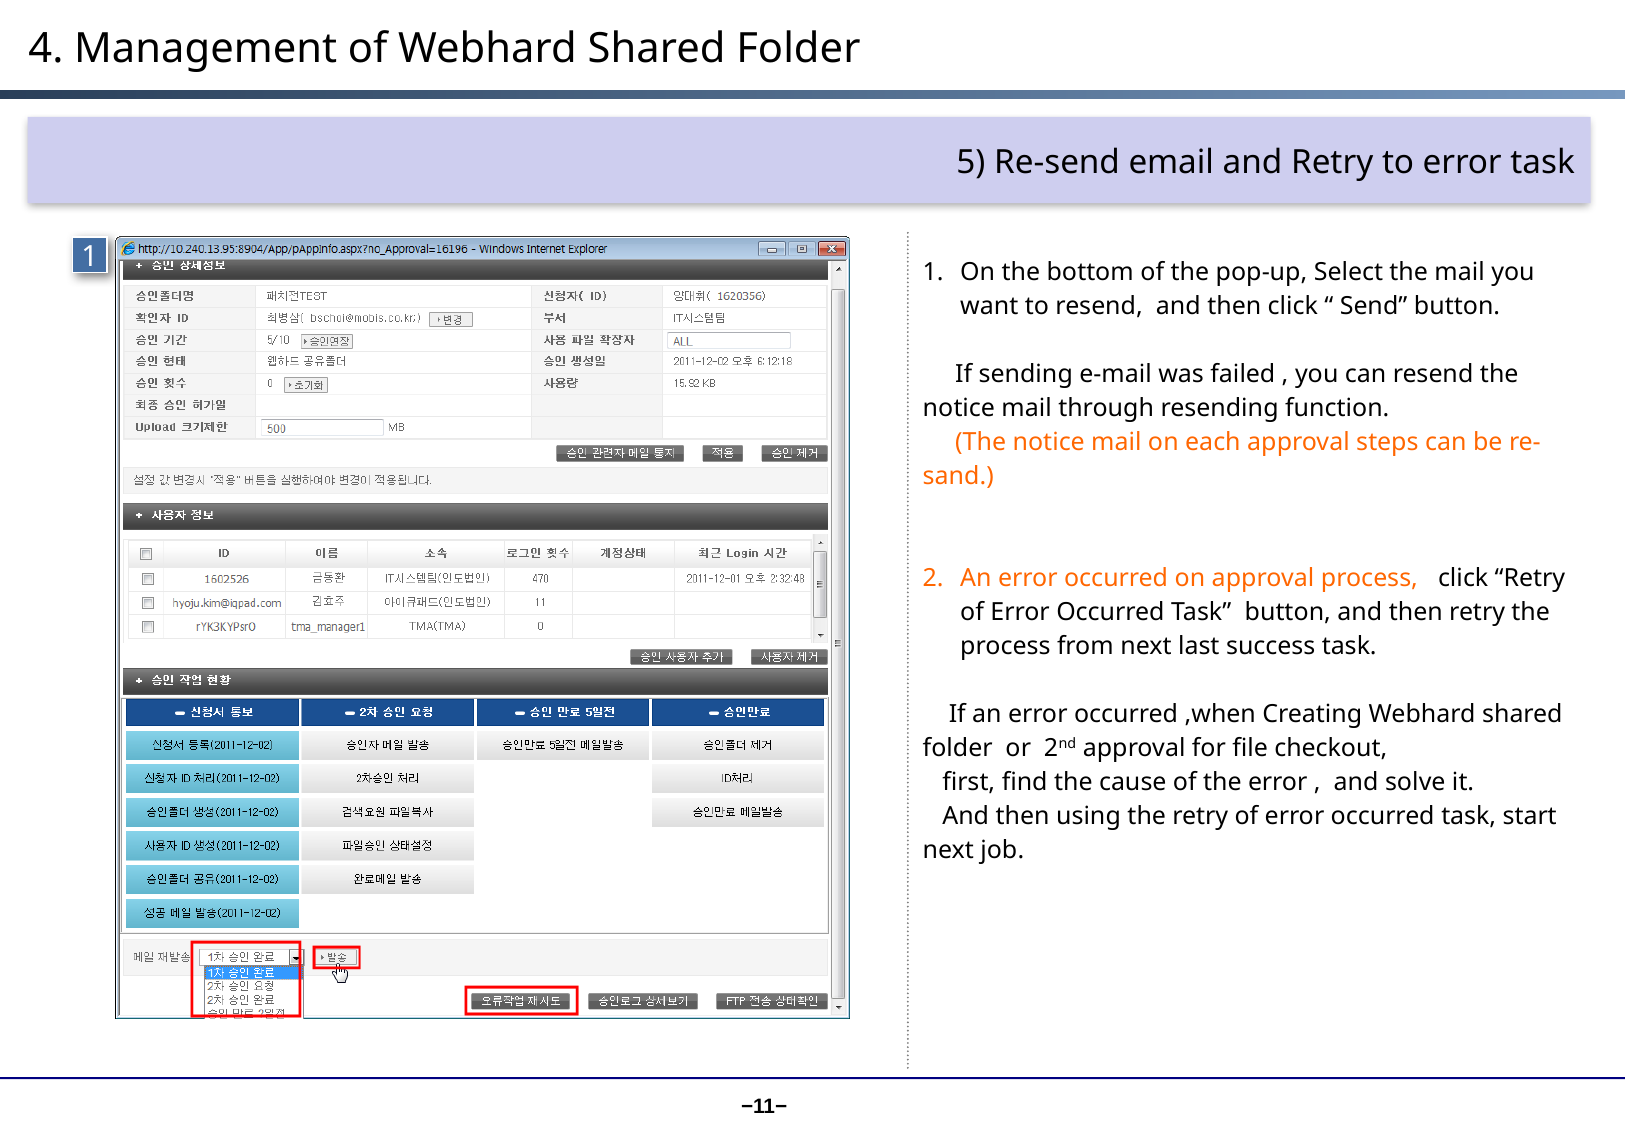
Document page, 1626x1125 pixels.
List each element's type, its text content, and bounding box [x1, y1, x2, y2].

table_header On the bottom of the pop-up, Select the mail you want to resend, and then click “ Send” button. If sending e-mail was failed , you can resend the notice mail through resending function. (The notice mail on each approval steps can be re-sand.) An error occurred on approval process, click “Retry of Error Occurred Task” button, and then retry the process from next last success task. If an error occurred ,when Creating Webhard shared folder or 2nd approval for file checkout, first, find the cause of the error , and solve it. And then using the retry of error occurred task, start next job. [908, 246, 1601, 873]
picture [115, 236, 851, 1019]
text_box 1 [72, 236, 108, 273]
text_box 4. Management of Webhard Shared Folder [13, 11, 1414, 80]
text_box 5) Re-send email and Retry to error task [27, 116, 1591, 204]
